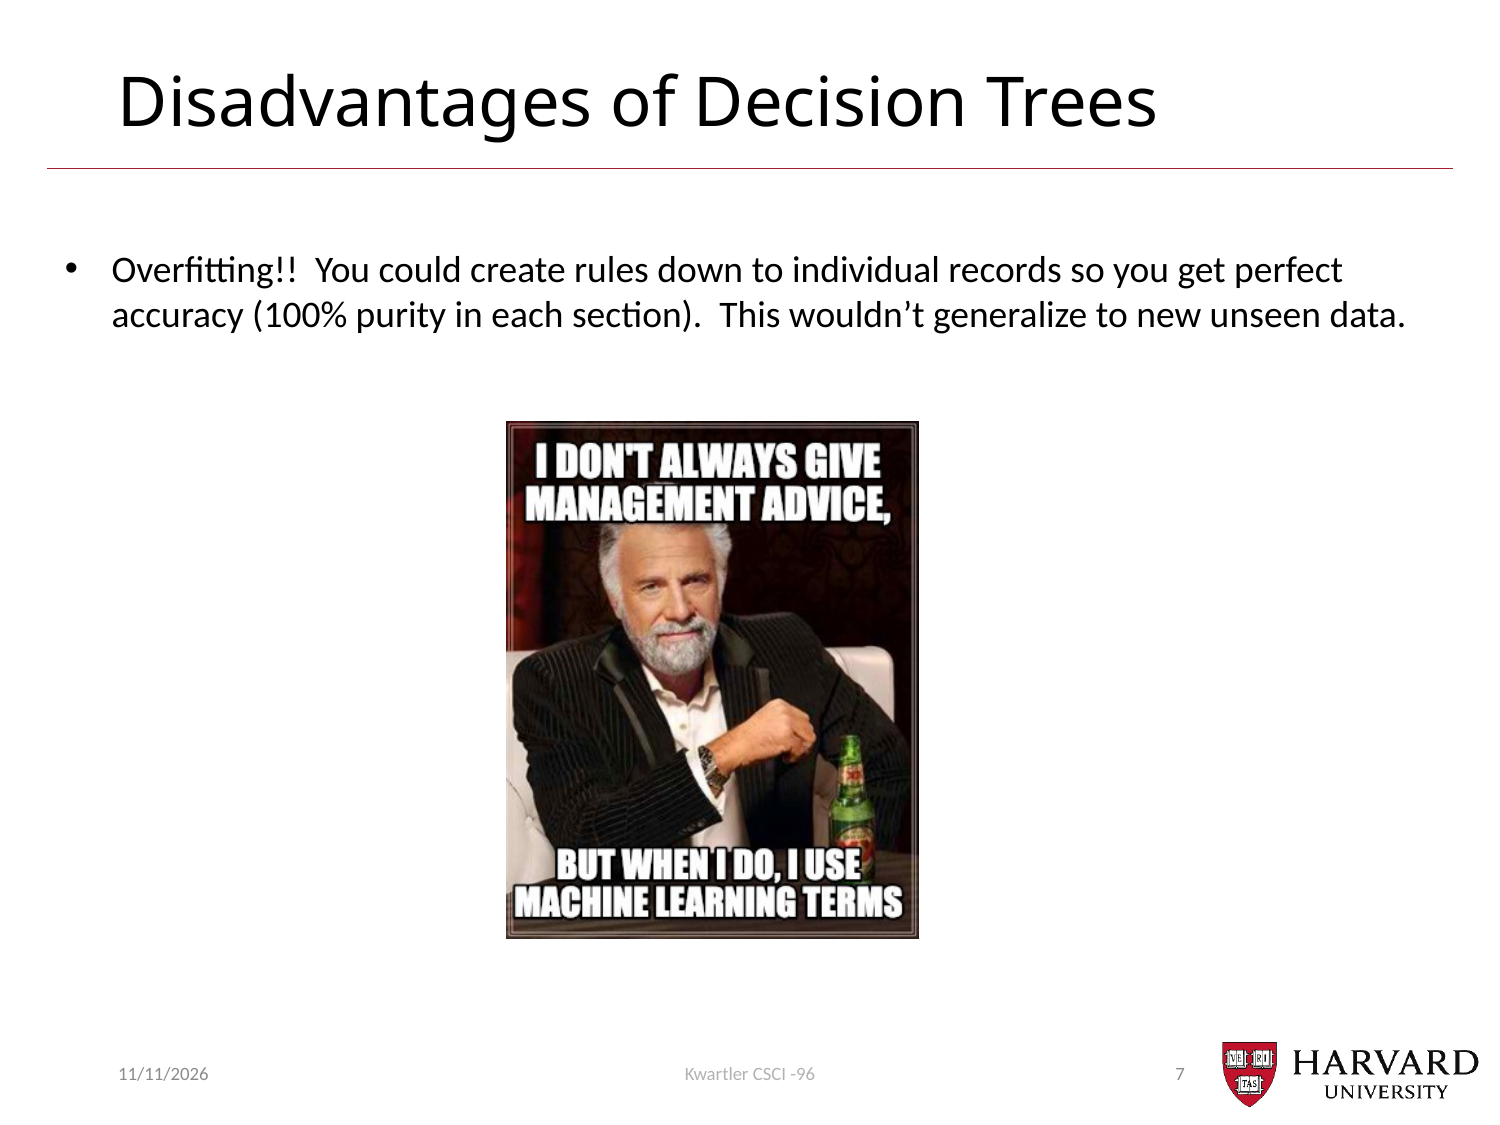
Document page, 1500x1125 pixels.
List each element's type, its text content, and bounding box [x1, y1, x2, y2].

slide_number 7 [1059, 1042, 1200, 1103]
footer Kwartler CSCI -96 [496, 1042, 1004, 1103]
picture [1200, 1024, 1500, 1125]
title Disadvantages of Decision Trees [103, 59, 1397, 157]
text_box Overfitting!! You could create rules down to individual records so you get perfect accuracy (100% purity in each section). This wouldn’t generalize to new unseen data. [49, 237, 1463, 343]
picture [506, 421, 919, 939]
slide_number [103, 1042, 441, 1103]
